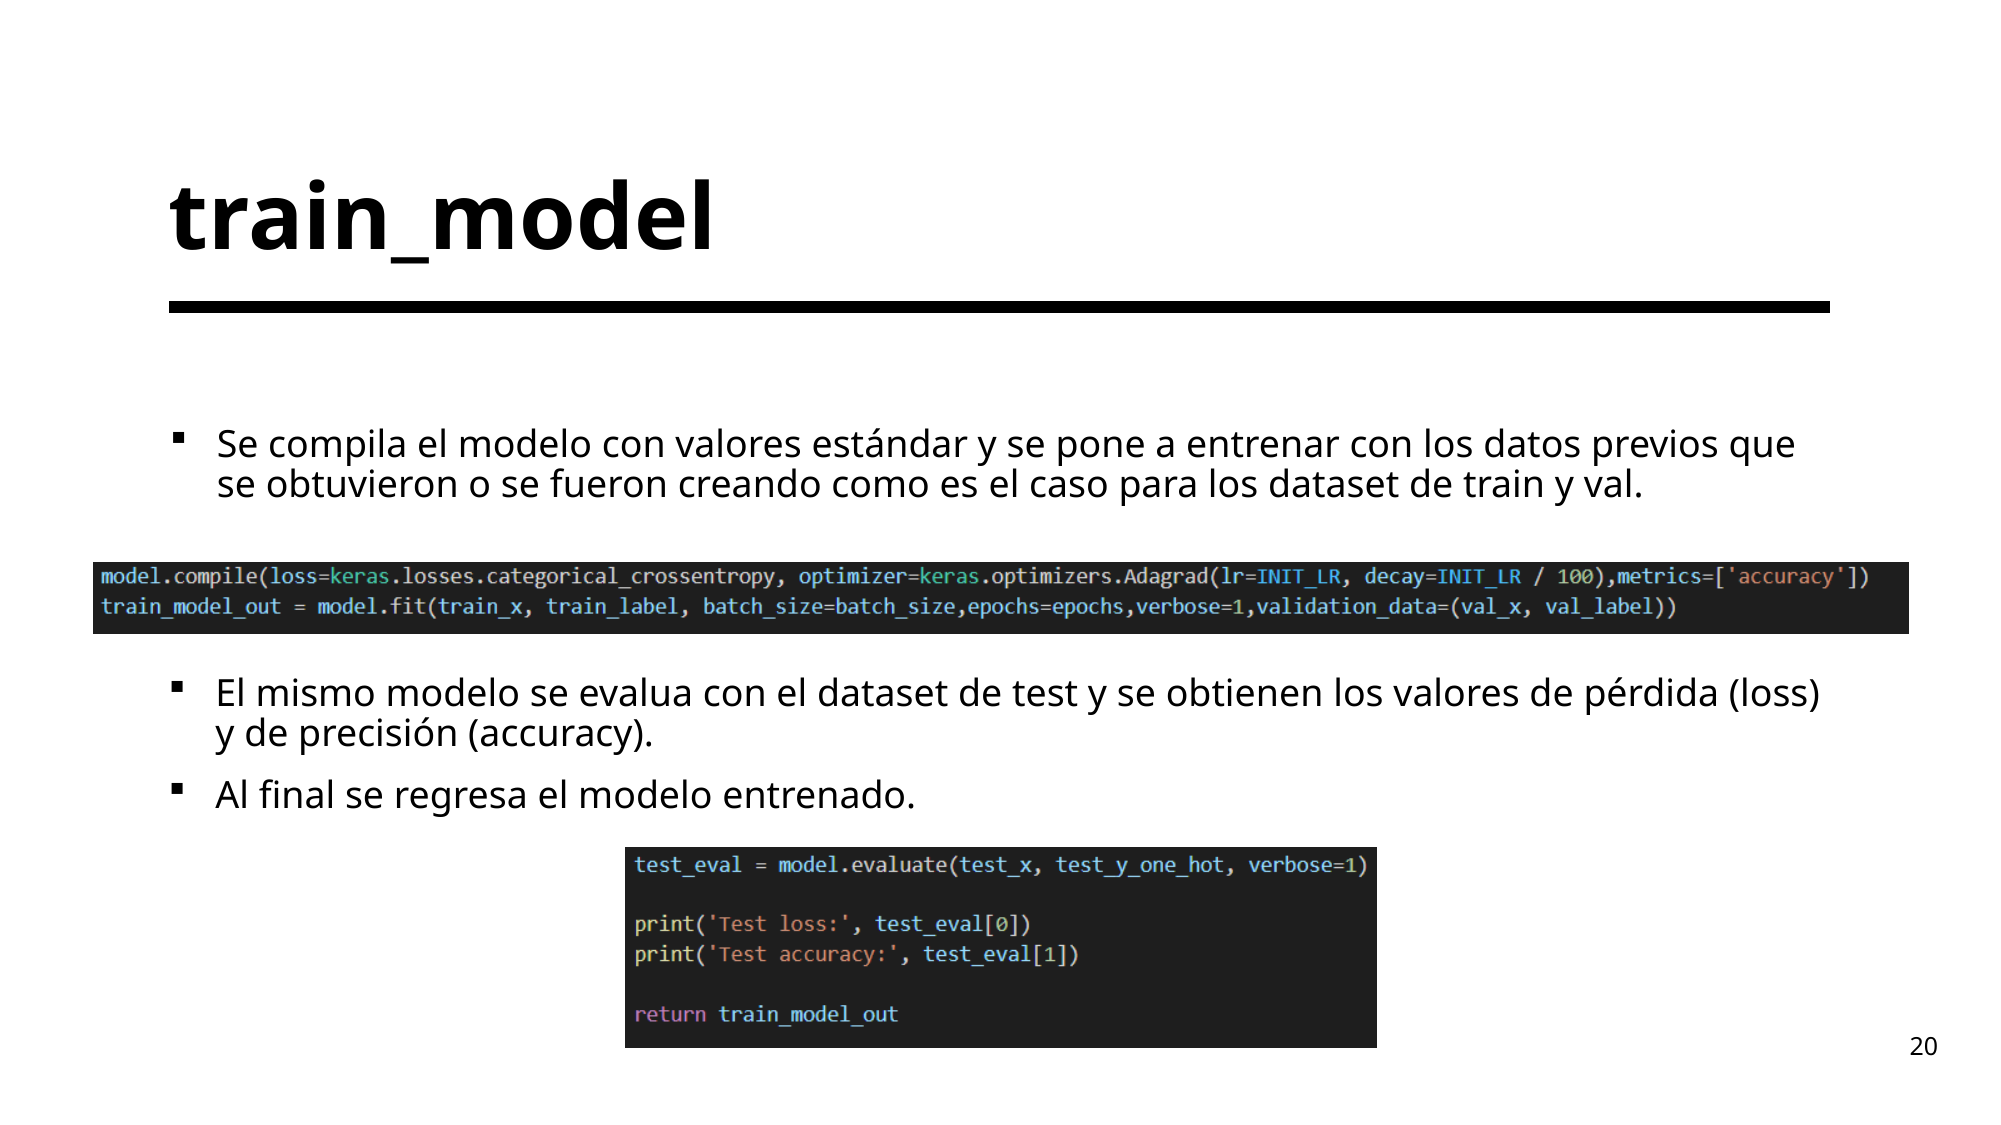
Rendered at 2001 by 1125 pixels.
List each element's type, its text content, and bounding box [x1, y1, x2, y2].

picture [93, 562, 1909, 634]
picture [625, 847, 1377, 1048]
title train_model [168, 163, 1450, 270]
text_box El mismo modelo se evalua con el dataset de test y se obtienen los valores de pérdida (loss) y de precisión (accuracy). Al final se regresa el modelo entrenado. [168, 674, 1832, 824]
slide_number 20 [1885, 1032, 1954, 1063]
list Se compila el modelo con valores estándar y se pone a entrenar con los datos previos que se obtuvieron o se fueron creando como es el caso para los dataset de train y val. [170, 425, 1833, 531]
